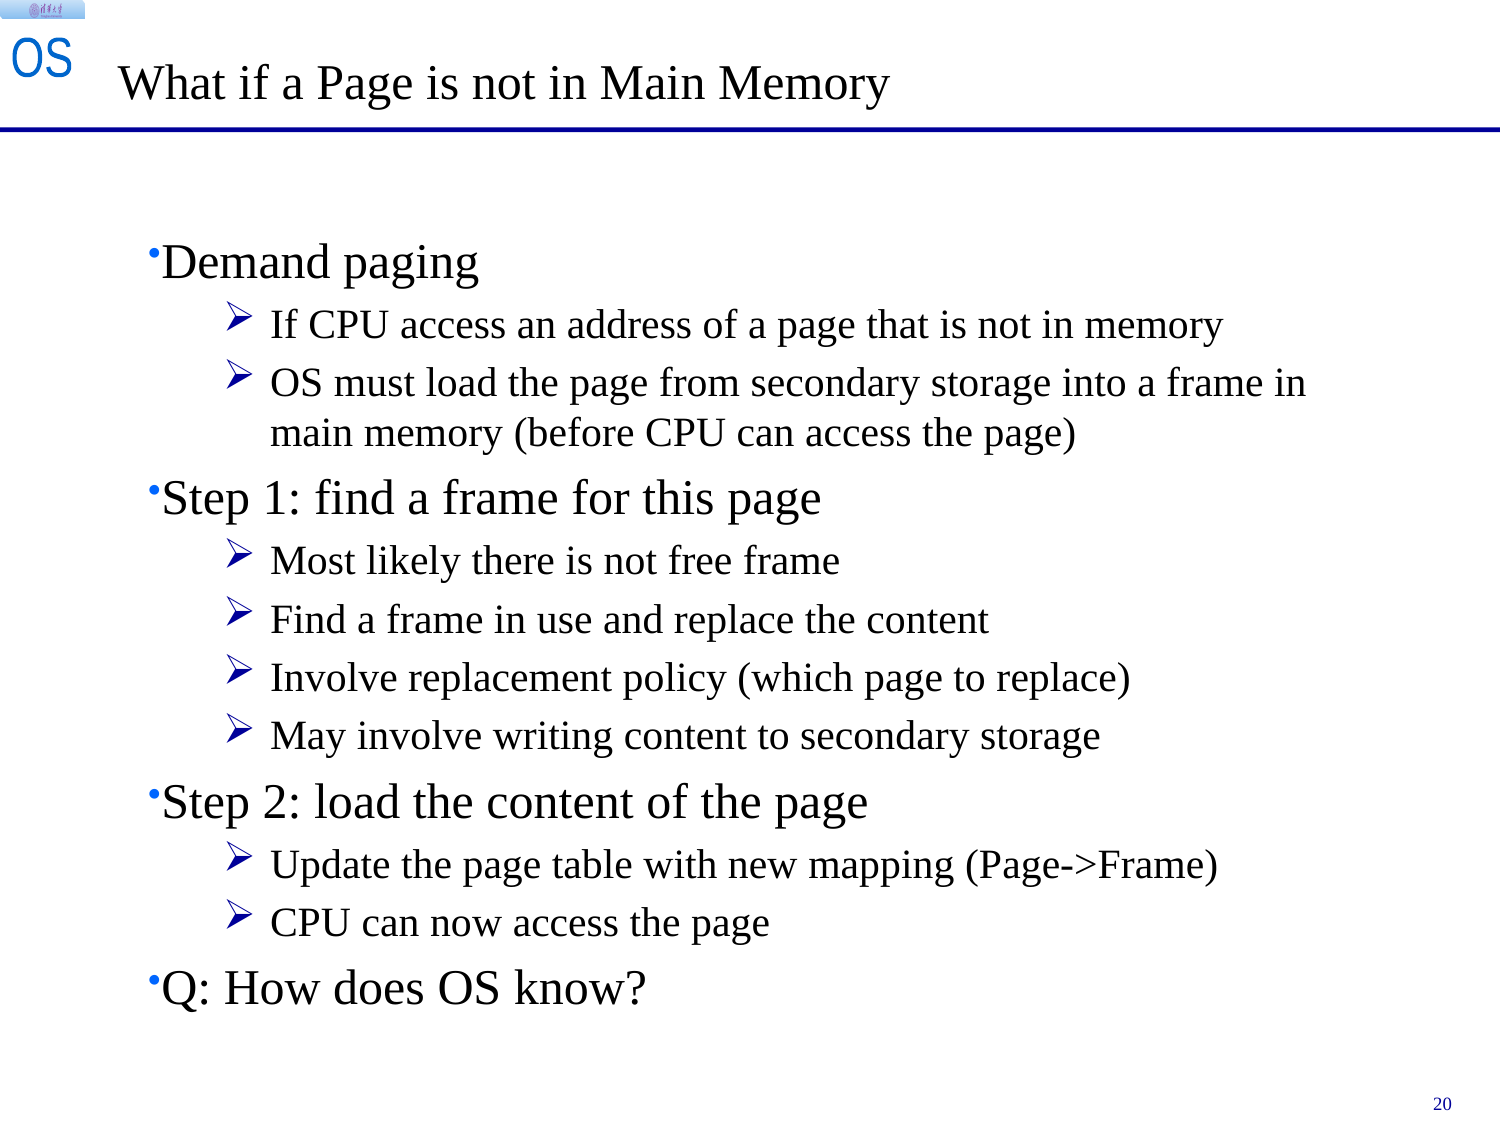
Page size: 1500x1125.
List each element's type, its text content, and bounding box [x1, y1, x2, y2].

list Demand paging If CPU access an address of a page that is not in memory OS must load the page from secondary storage into a frame in main memory (before CPU can access the page) Step 1: find a frame for this page Most likely there is not free frame Find a frame in use and replace the content Involve replacement policy (which page to replace) May involve writing content to secondary storage Step 2: load the content of the page Update the page table with new mapping (Page->Frame) CPU can now access the page Q: How does OS know? [133, 220, 1409, 896]
title What if a Page is not in Main Memory [102, 18, 1408, 118]
picture [0, 0, 85, 19]
